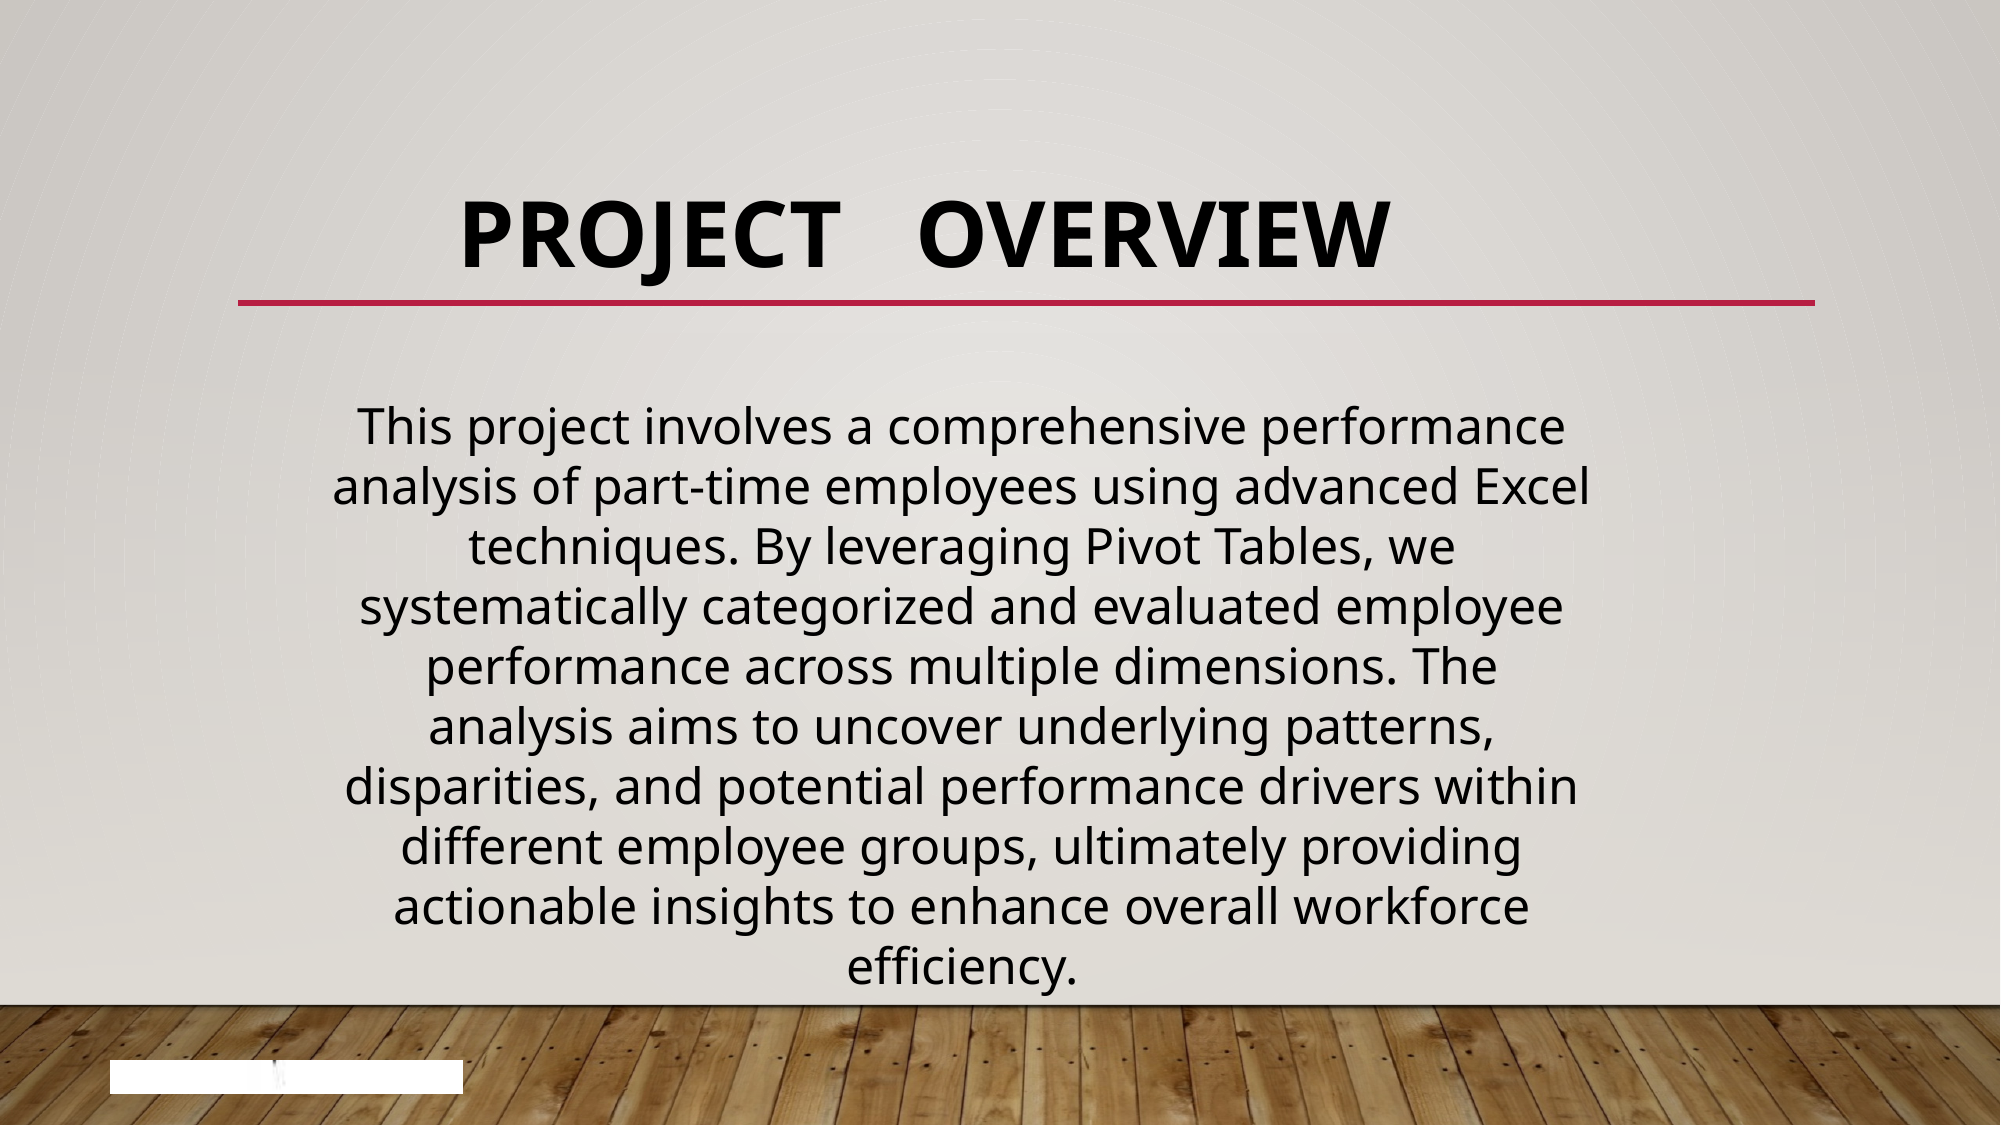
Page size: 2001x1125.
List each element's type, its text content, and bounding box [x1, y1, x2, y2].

picture [0, 1005, 2000, 1125]
text_box This project involves a comprehensive performance analysis of part-time employees using advanced Excel techniques. By leveraging Pivot Tables, we systematically categorized and evaluated employee performance across multiple dimensions. The analysis aims to uncover underlying patterns, disparities, and potential performance drivers within different employee groups, ultimately providing actionable insights to enhance overall workforce efficiency. [312, 387, 1613, 1003]
title PROJECT OVERVIEW [455, 173, 1572, 364]
